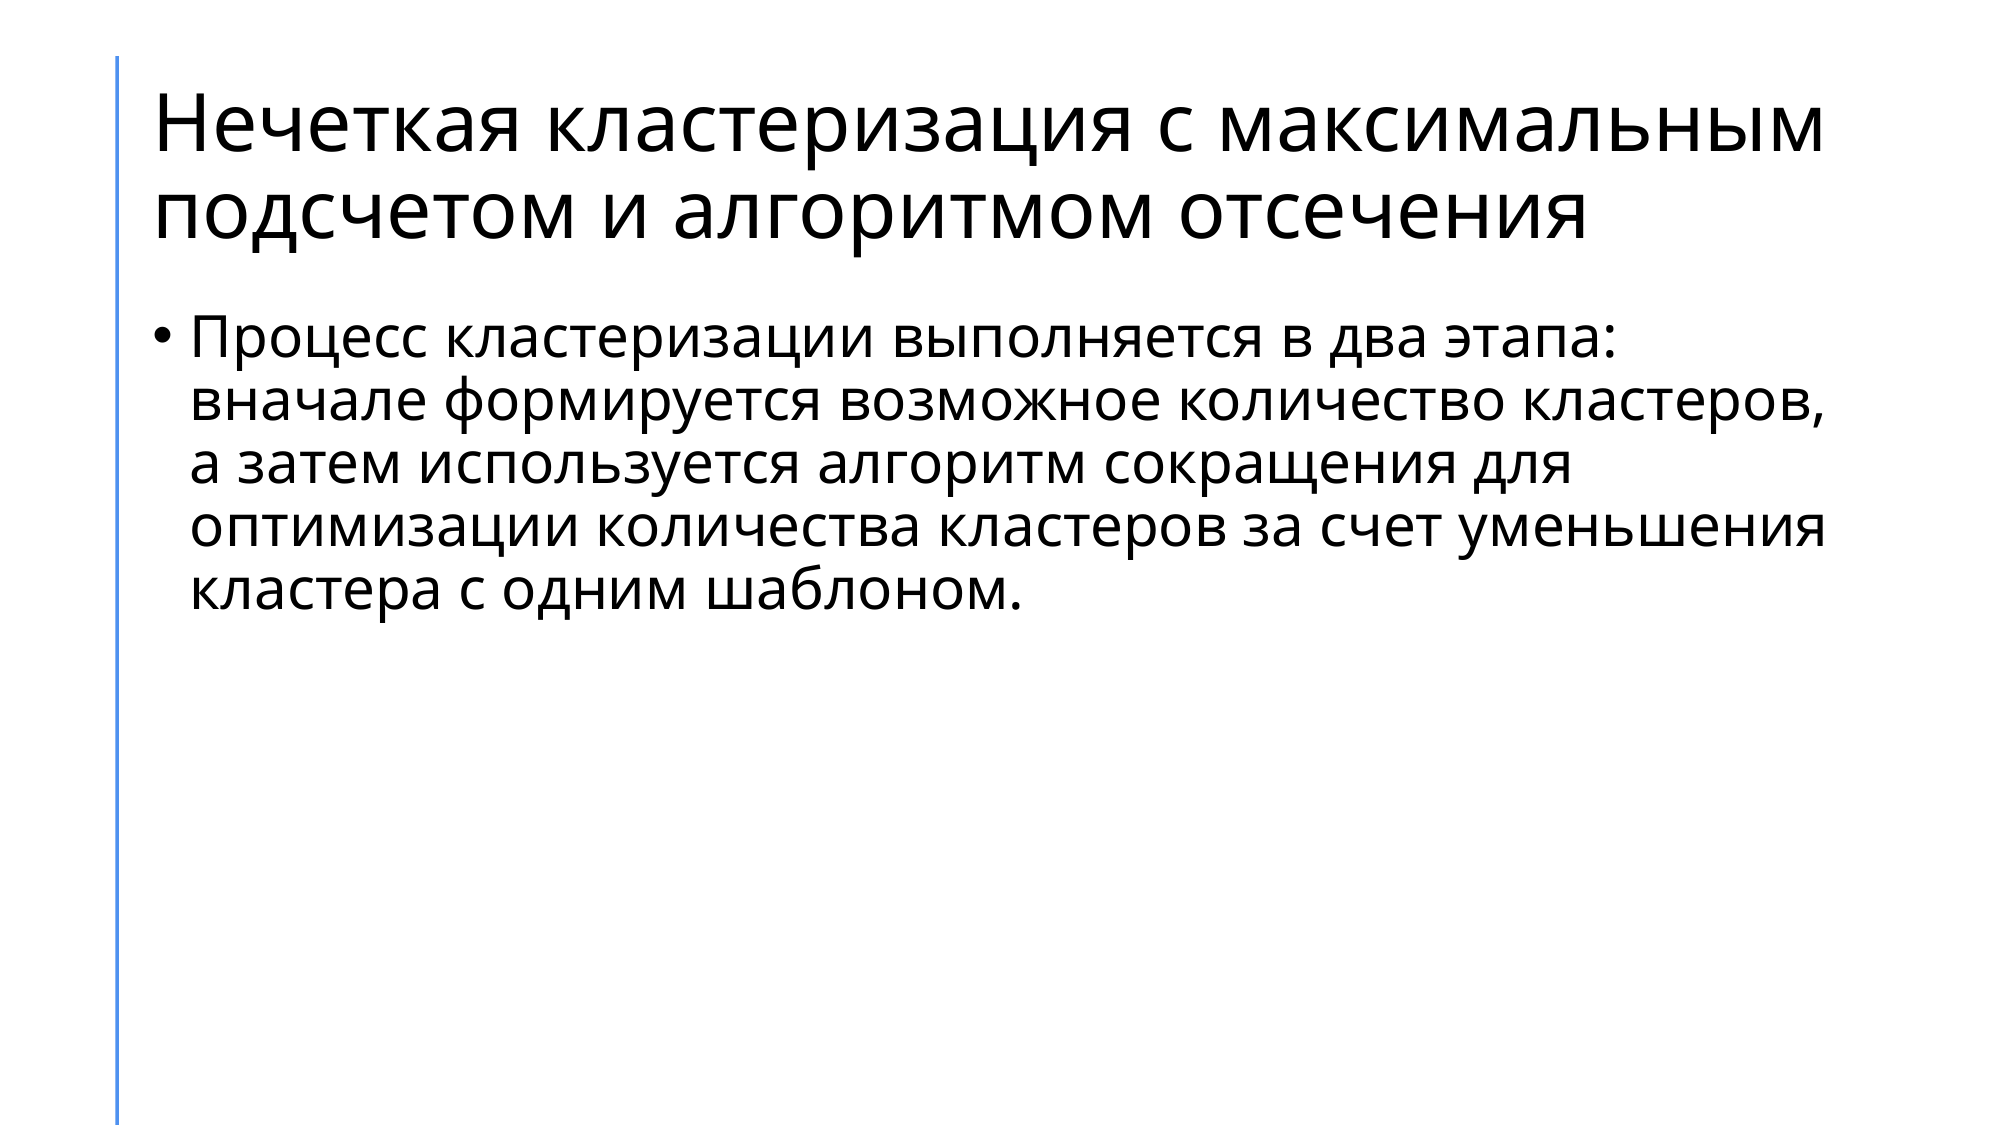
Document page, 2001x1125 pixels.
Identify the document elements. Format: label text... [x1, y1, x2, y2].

list Процесс кластеризации выполняется в два этапа: вначале формируется возможное количество кластеров, а затем используется алгоритм сокращения для оптимизации количества кластеров за счет уменьшения кластера с одним шаблоном. [137, 299, 1863, 1014]
title Нечеткая кластеризация с максимальным подсчетом и алгоритмом отсечения [137, 59, 1863, 278]
